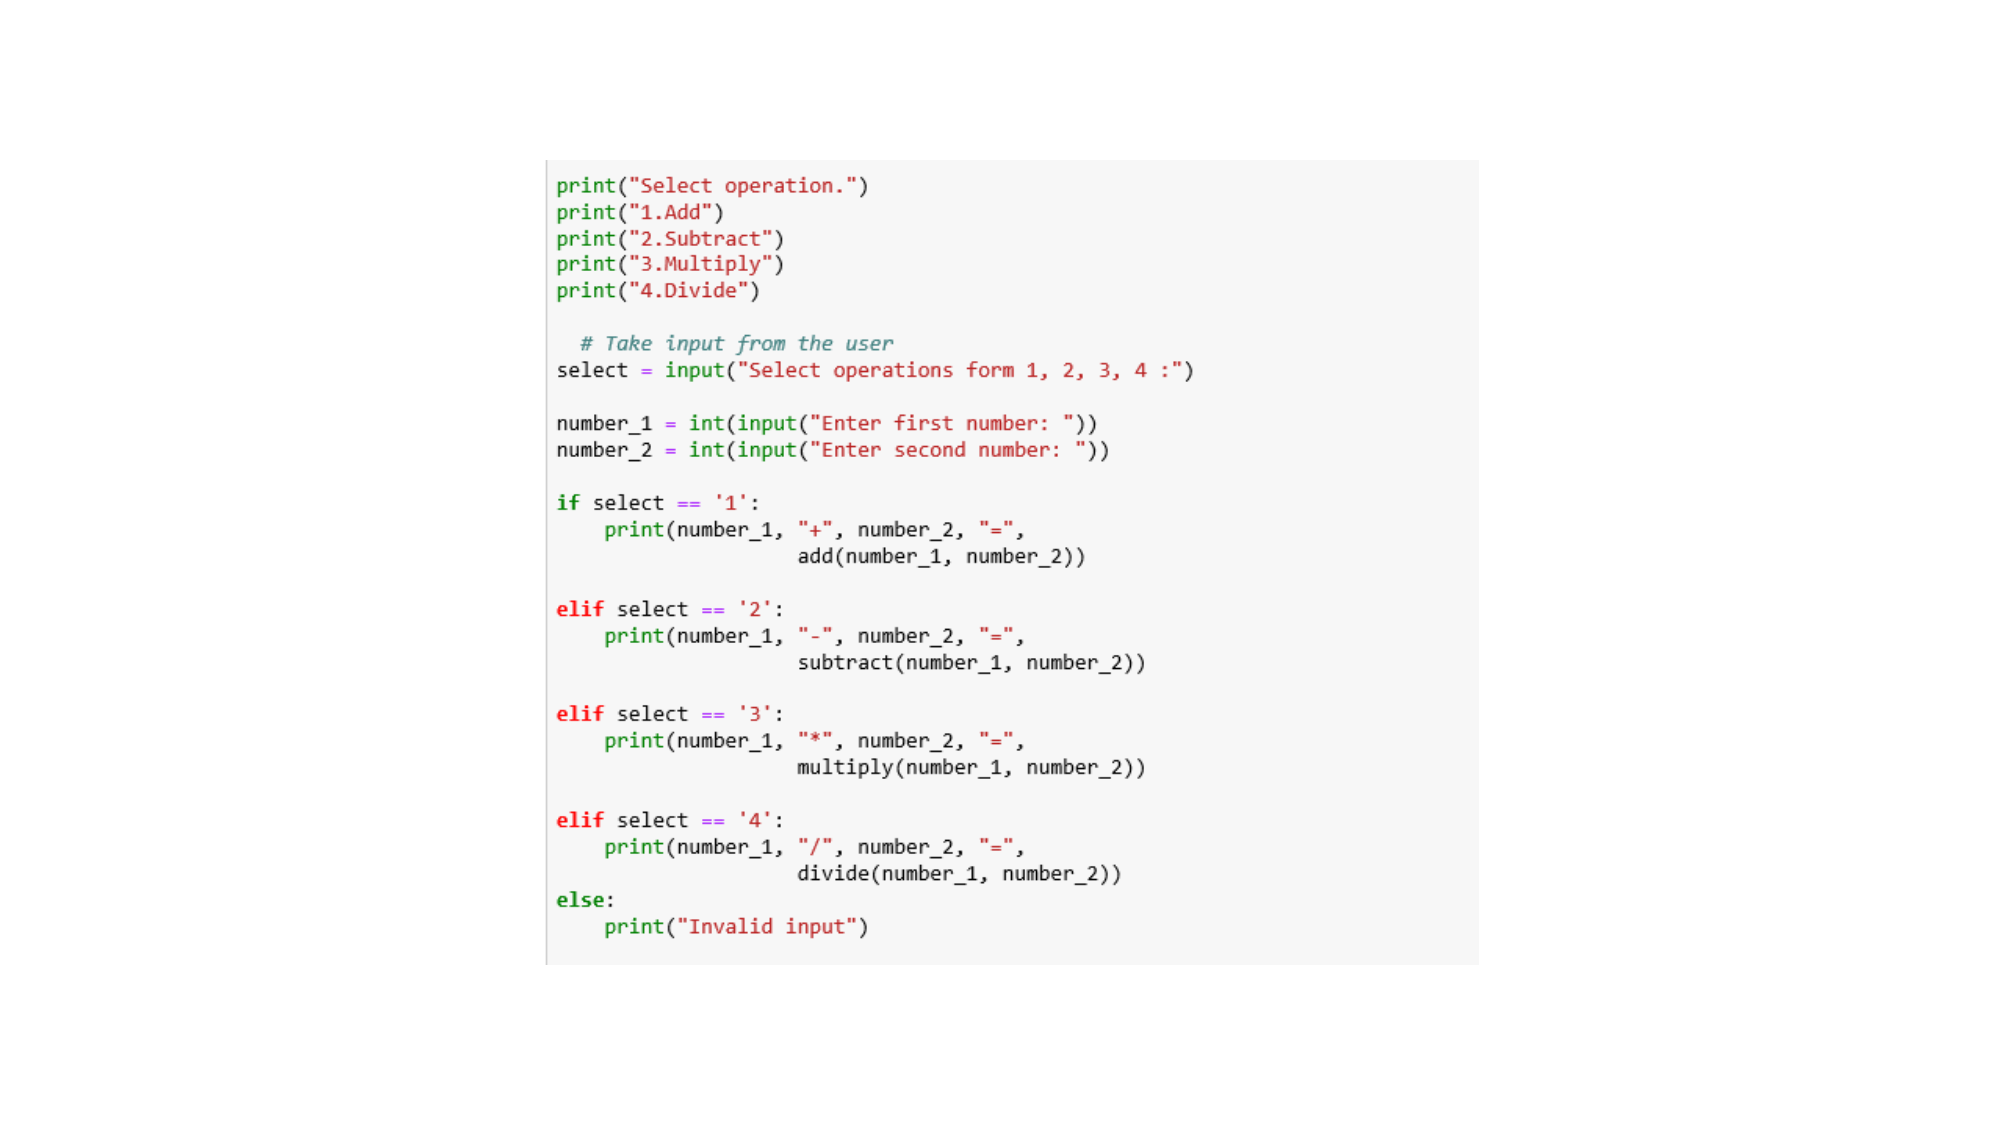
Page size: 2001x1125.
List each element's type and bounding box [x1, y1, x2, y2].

picture [521, 160, 1479, 965]
